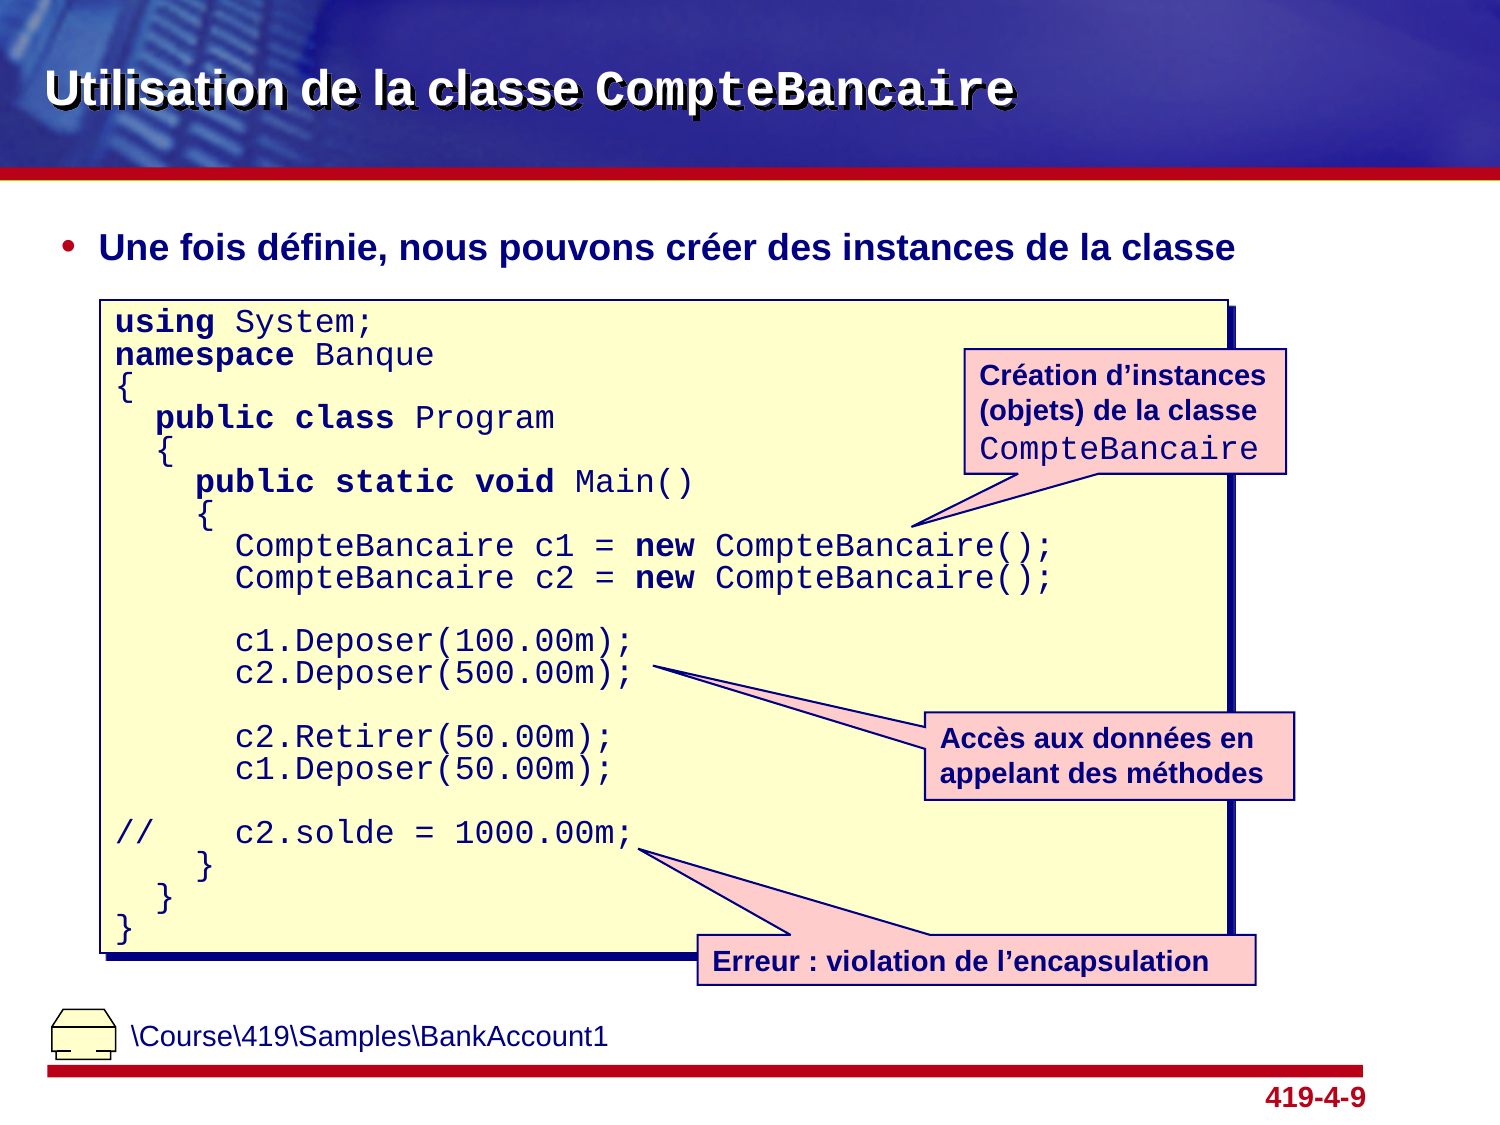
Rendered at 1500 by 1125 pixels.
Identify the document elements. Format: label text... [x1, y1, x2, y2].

text_box Erreur : violation de l’encapsulation [638, 848, 1256, 985]
text_box Accès aux données en appelant des méthodes [652, 665, 1295, 800]
text_box \Course\419\Samples\BankAccount1 [116, 1009, 869, 1060]
list Une fois définie, nous pouvons créer des instances de la classe [45, 215, 1457, 276]
text_box Création d’instances (objets) de la classe CompteBancaire [911, 349, 1287, 527]
text_box [51, 1009, 116, 1060]
text_box using System; namespace Banque { public class Program { public static void Main() { CompteBancaire c1 = new CompteBancaire(); CompteBancaire c2 = new CompteBancaire(); c1.Deposer(100.00m); c2.Deposer(500.00m); c2.Retirer(50.00m); c1.Deposer(50.00m); // c2.solde = 1000.00m; } } } [99, 299, 1228, 953]
title Utilisation de la classe CompteBancaire [29, 26, 1308, 146]
picture [0, 0, 1500, 167]
